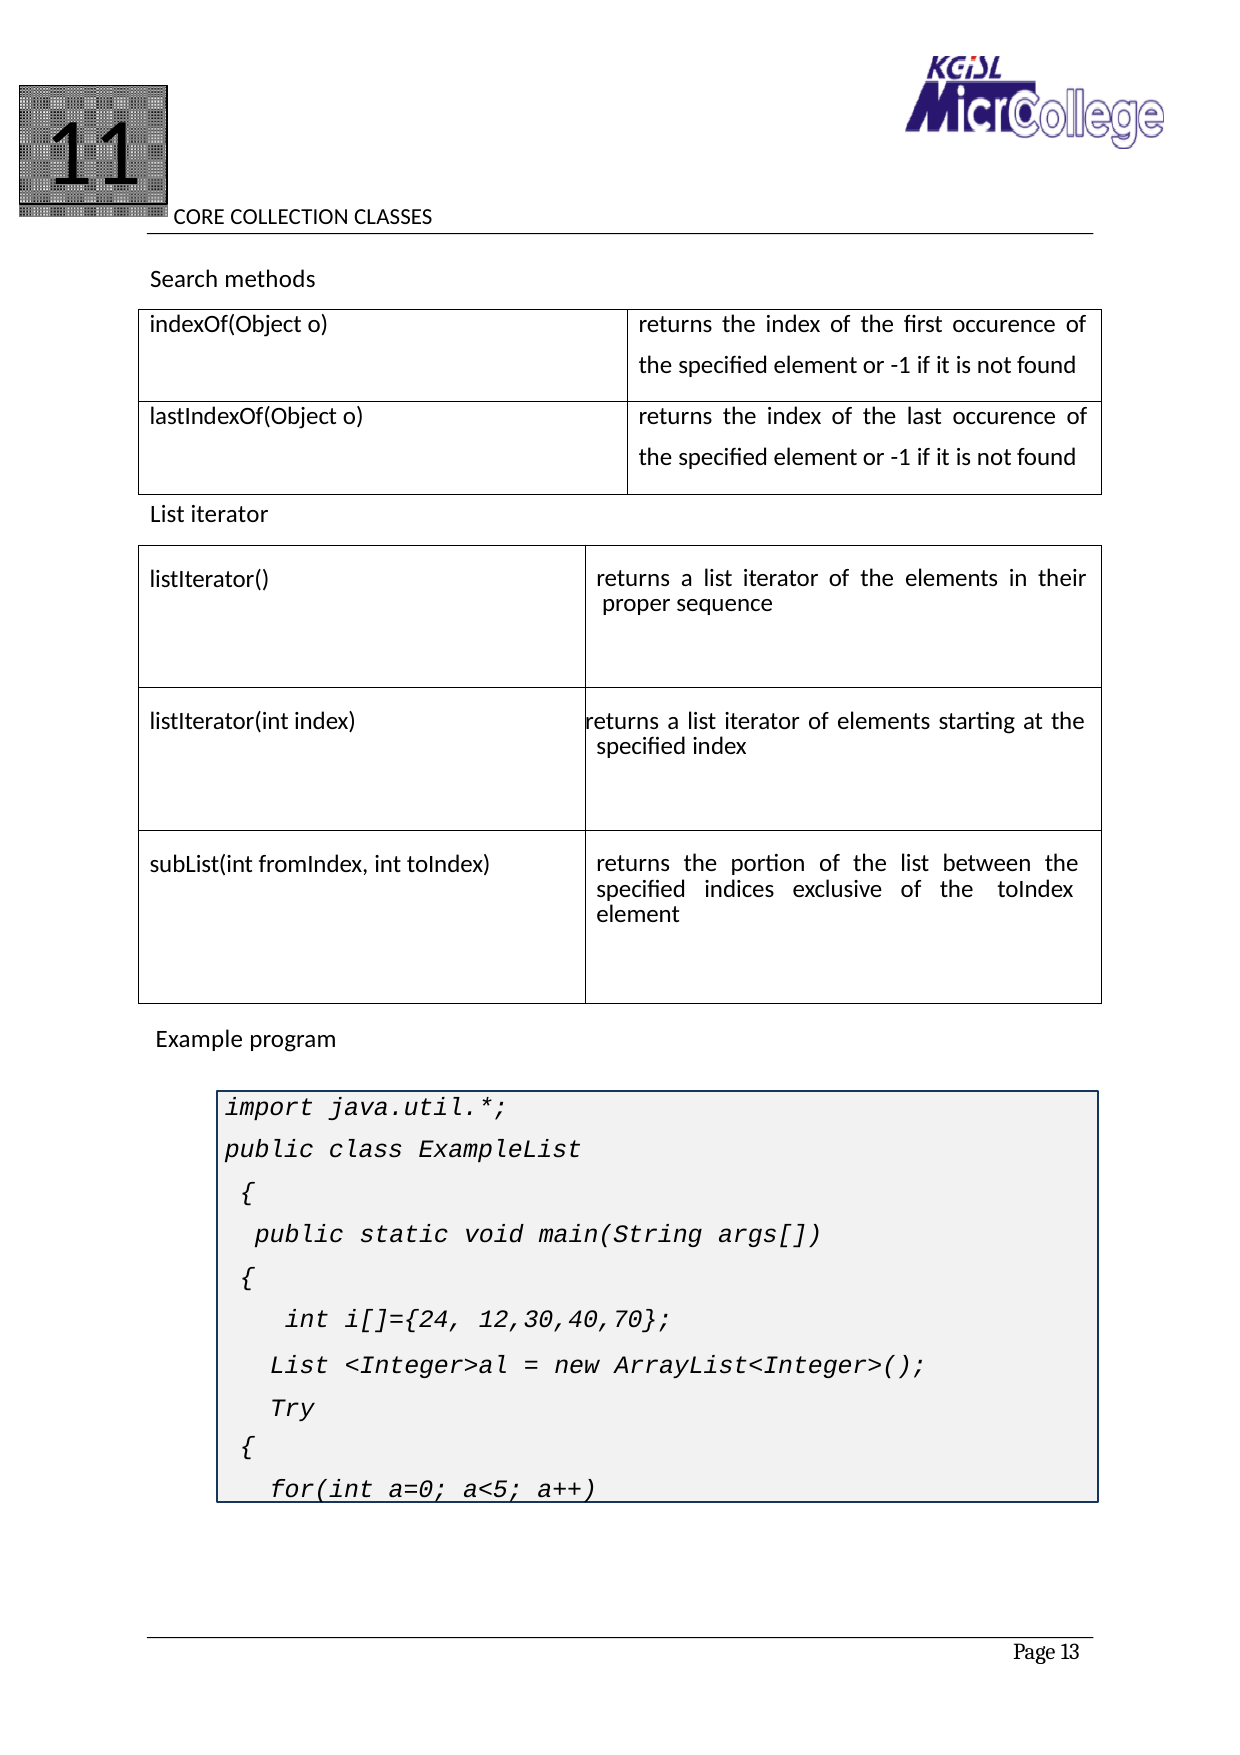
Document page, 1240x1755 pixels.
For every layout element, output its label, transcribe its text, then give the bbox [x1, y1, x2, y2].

table_cell returns a list iterator of elements starting at the specified index [586, 688, 1101, 830]
picture [894, 39, 1183, 153]
table_header listIterator() [139, 546, 585, 687]
text_box Example program [153, 1020, 342, 1053]
table_header returns the index of the first occurence of the specified element or -1 if it is not found [628, 310, 1101, 401]
picture [19, 84, 168, 217]
slide_number Page 13 [1011, 1636, 1097, 1755]
table_cell lastIndexOf(Object o) [139, 402, 627, 494]
text_box List iterator [147, 495, 273, 528]
table_cell subList(int fromIndex, int toIndex) [139, 831, 585, 1003]
text_box CORE COLLECTION CLASSES [171, 199, 436, 230]
table_header returns a list iterator of the elements in their proper sequence [586, 546, 1101, 687]
table_header indexOf(Object o) [139, 310, 627, 401]
text_box Search methods [147, 260, 320, 293]
table_cell returns the index of the last occurence of the specified element or -1 if it is not found [628, 402, 1101, 494]
table_cell listIterator(int index) [139, 688, 585, 830]
table_cell returns the portion of the list between the specified indices exclusive of the toIndex element [586, 831, 1101, 1003]
text_box import java.util.*; public class ExampleList { public static void main(String args[]) { int i[]={24, 12,30,40,70}; List <Integer>al = new ArrayList<Integer>(); Try { for(int a=0; a<5; a++) [216, 1090, 1099, 1503]
